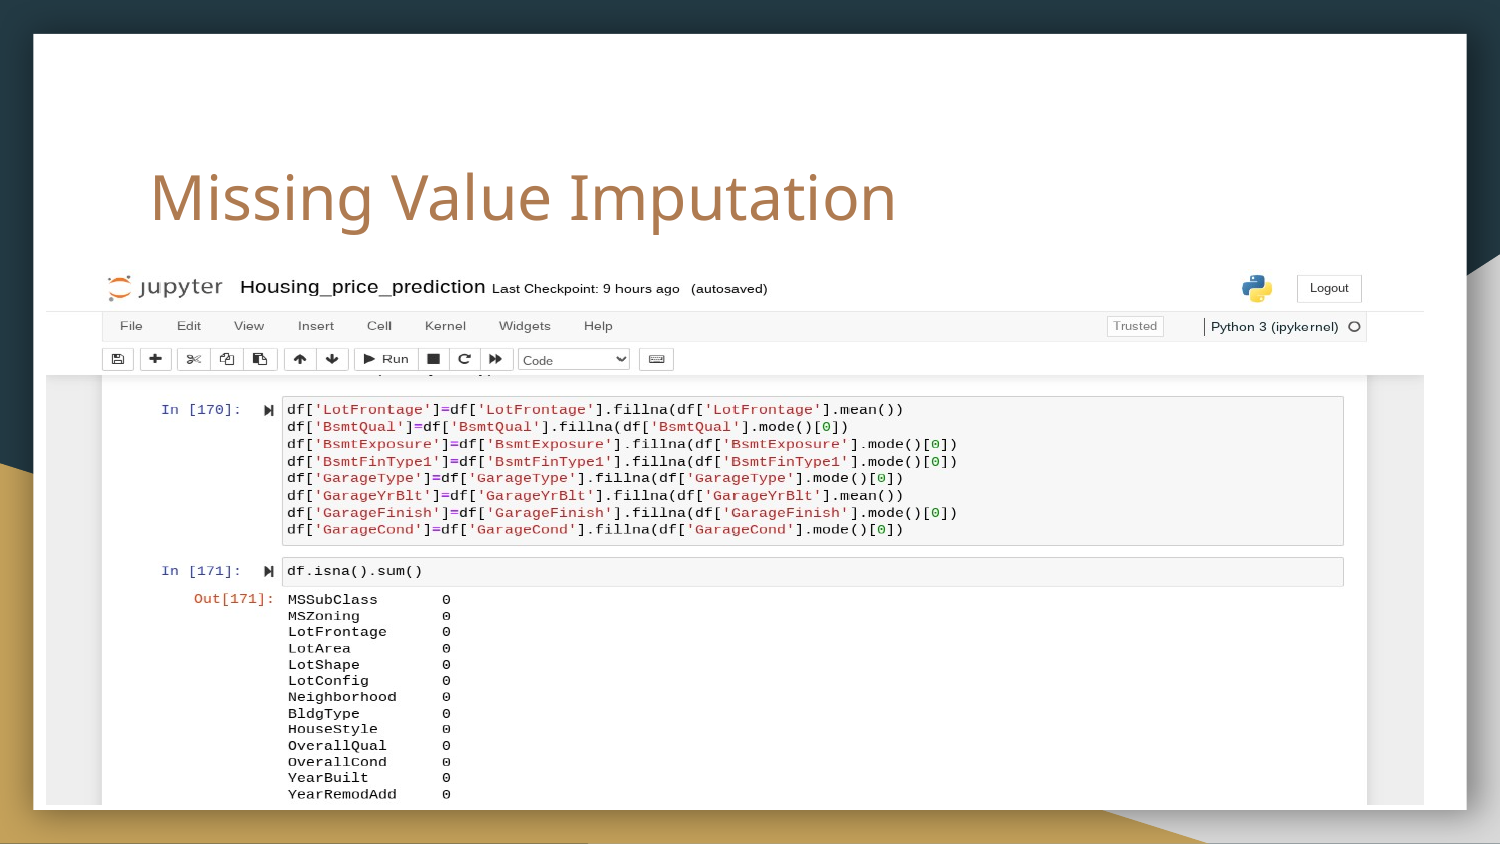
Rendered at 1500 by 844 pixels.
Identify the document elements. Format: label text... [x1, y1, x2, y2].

picture [46, 269, 1424, 805]
title Missing Value Imputation [134, 138, 1366, 268]
